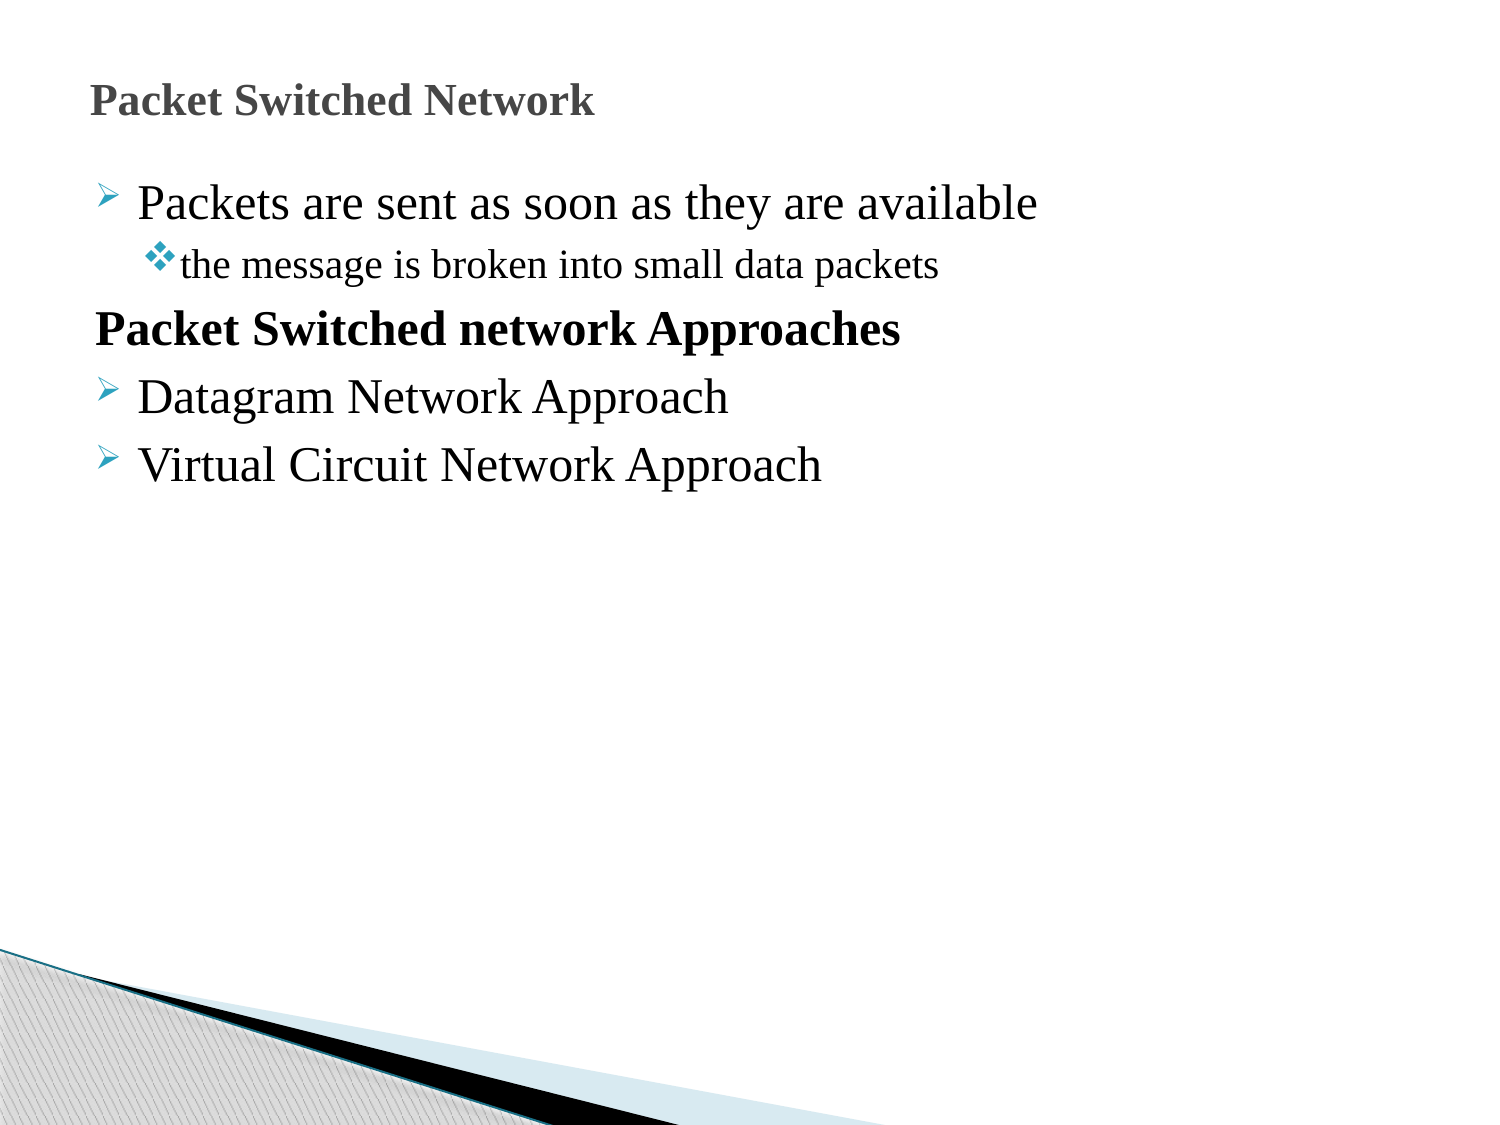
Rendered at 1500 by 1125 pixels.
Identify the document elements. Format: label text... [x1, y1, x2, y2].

title Packet Switched Network [75, 62, 1425, 162]
list Packets are sent as soon as they are available the message is broken into small data packets Packet Switched network Approaches Datagram Network Approach Virtual Circuit Network Approach [62, 162, 1450, 1039]
